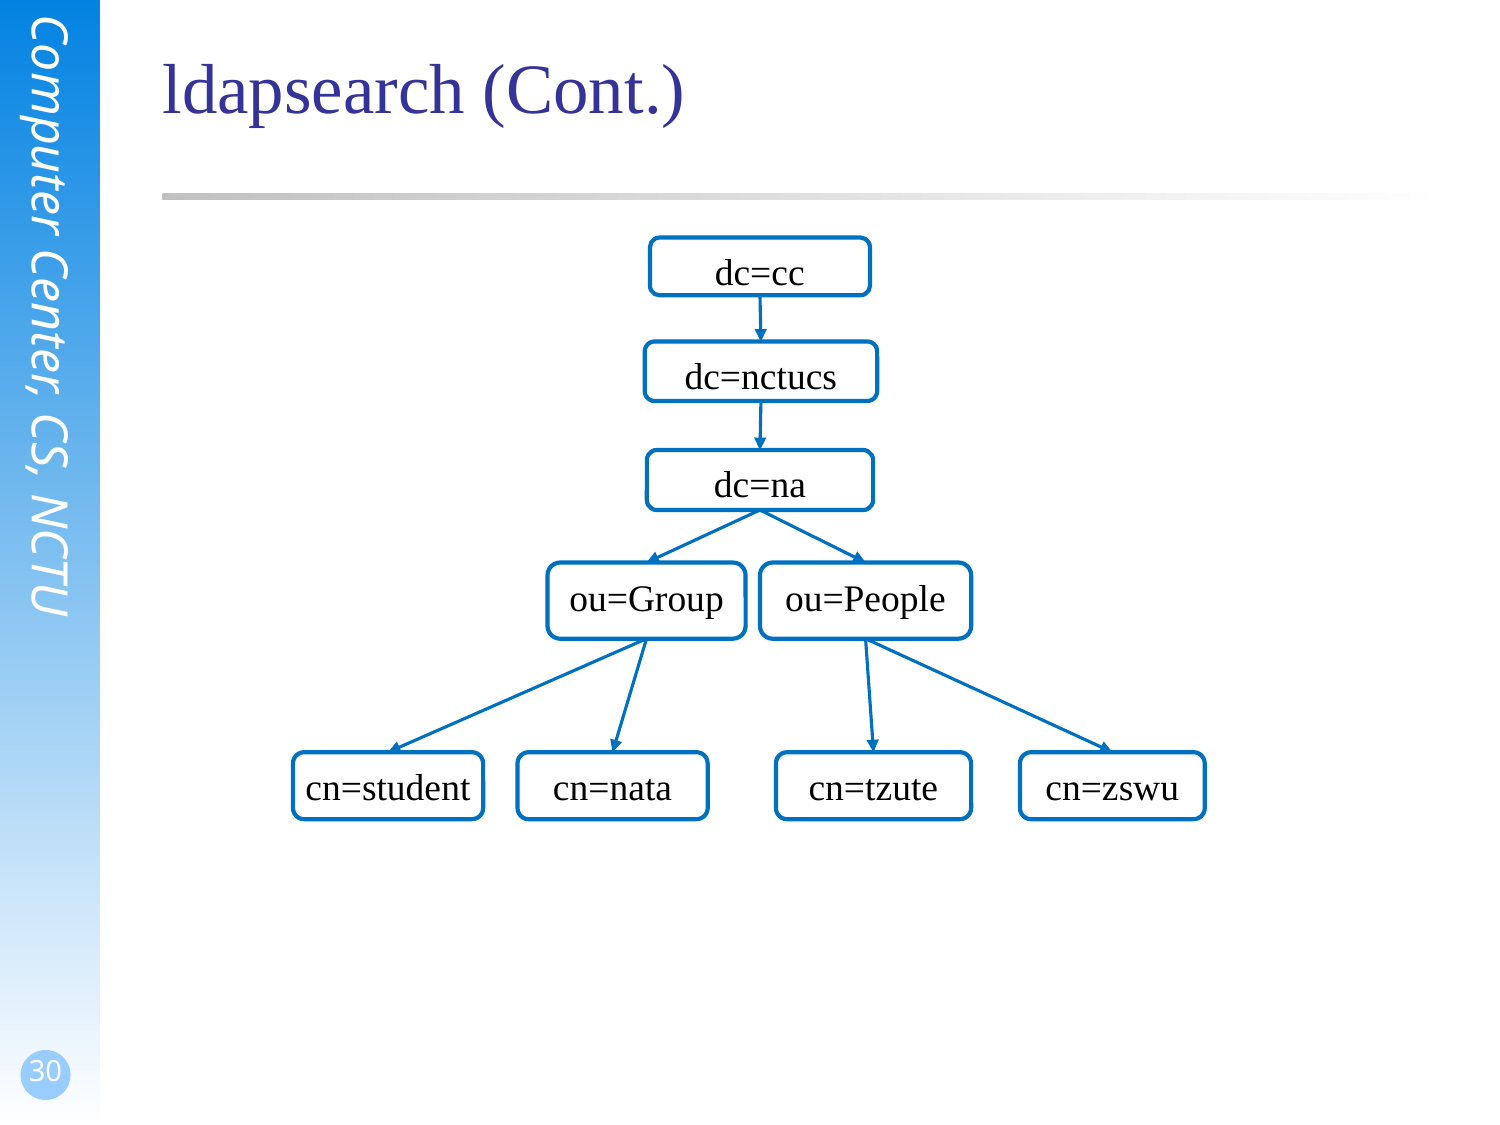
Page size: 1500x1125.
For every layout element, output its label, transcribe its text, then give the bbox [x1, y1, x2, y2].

title ldapsearch (Cont.) [162, 42, 1438, 231]
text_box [292, 237, 1206, 820]
